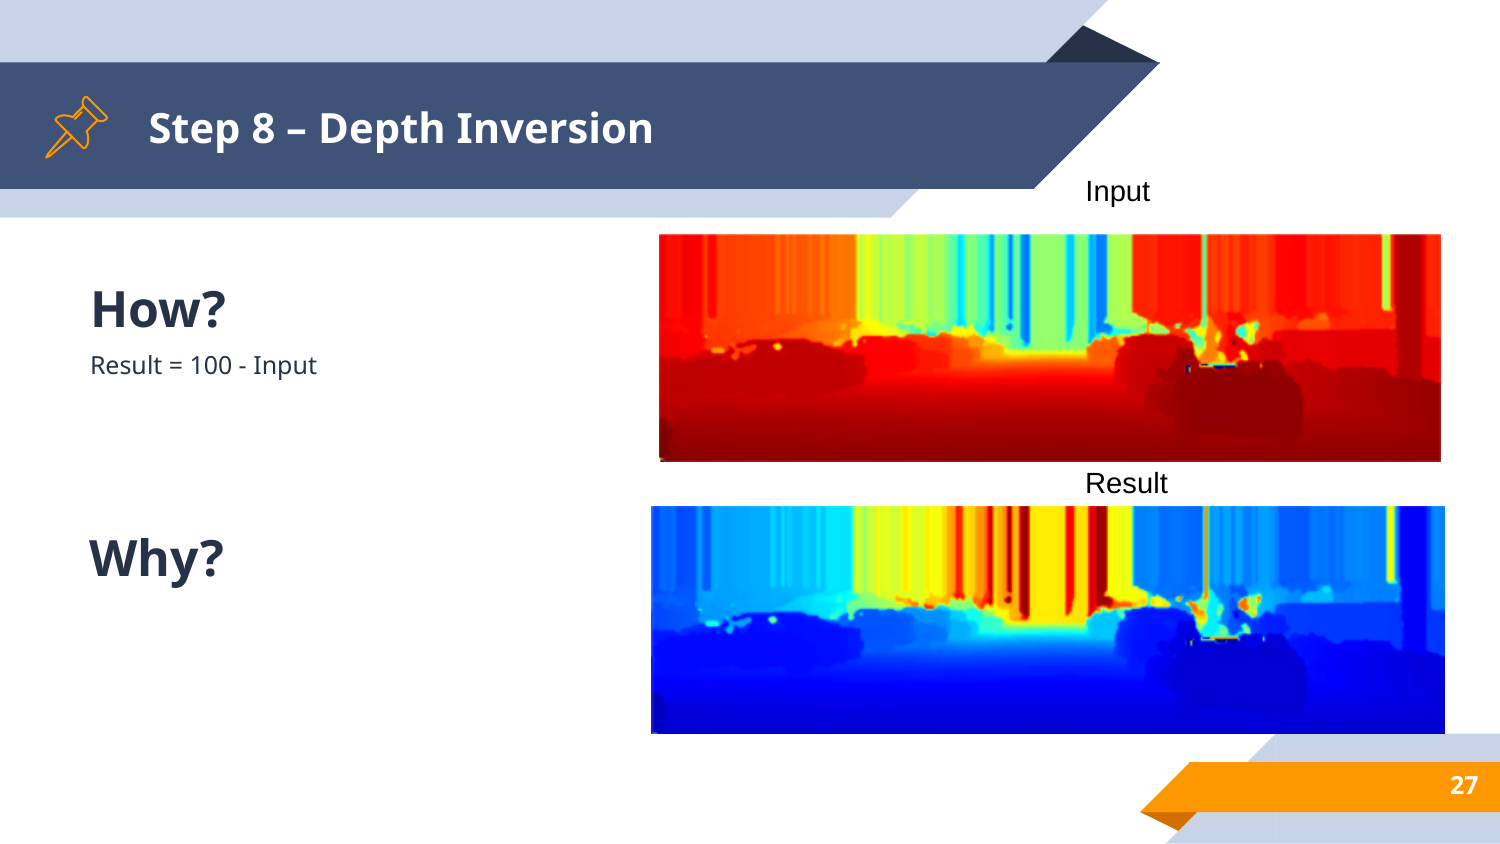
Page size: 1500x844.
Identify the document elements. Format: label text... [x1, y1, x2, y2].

text_box Input [1070, 164, 1167, 215]
list How? Result = 100 - Input [74, 261, 444, 511]
picture [659, 233, 1441, 462]
picture [651, 506, 1445, 734]
text_box Result [1070, 470, 1195, 504]
text_box Why? [74, 511, 444, 761]
title Step 8 – Depth Inversion [133, 64, 1035, 190]
slide_number 27 [1249, 760, 1494, 813]
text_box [45, 96, 108, 158]
